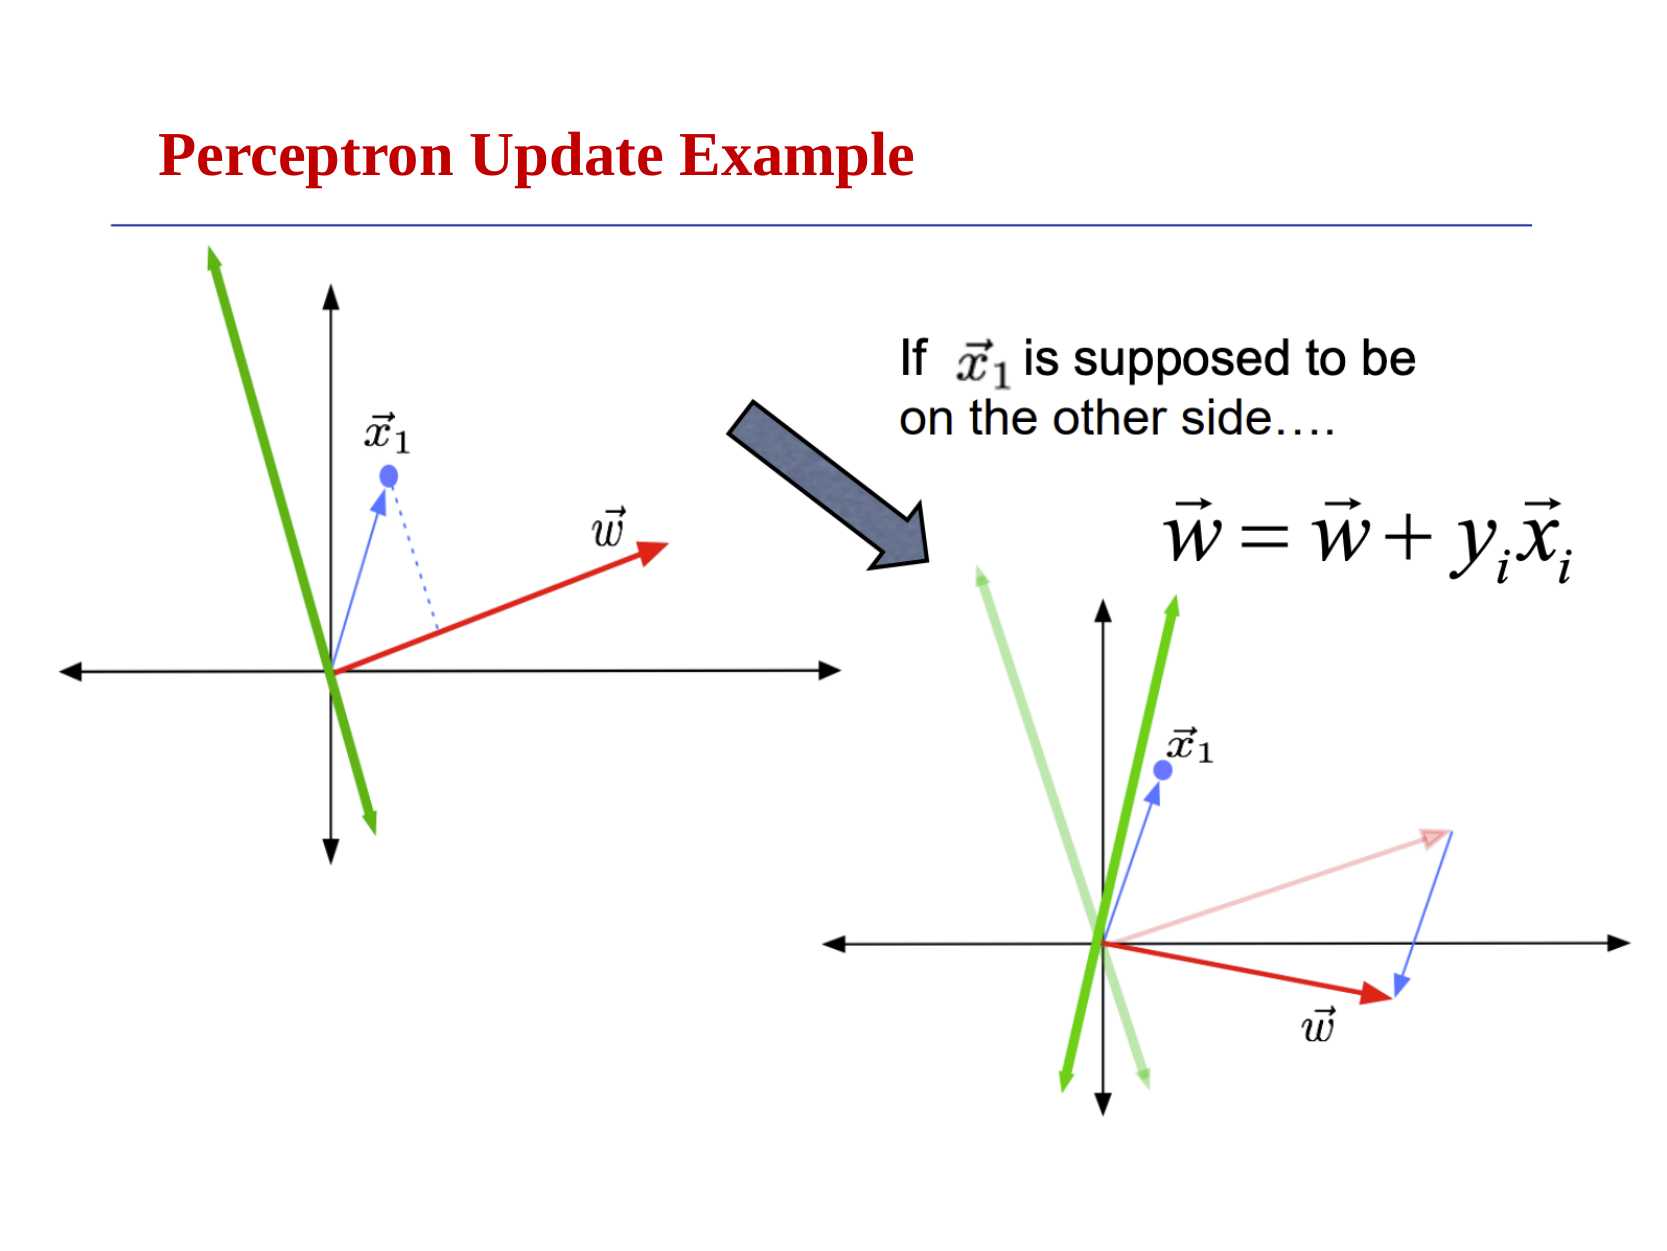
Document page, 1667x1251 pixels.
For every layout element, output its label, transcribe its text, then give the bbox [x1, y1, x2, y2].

text_box Perceptron Update Example [142, 116, 917, 215]
picture [0, 215, 1644, 1131]
